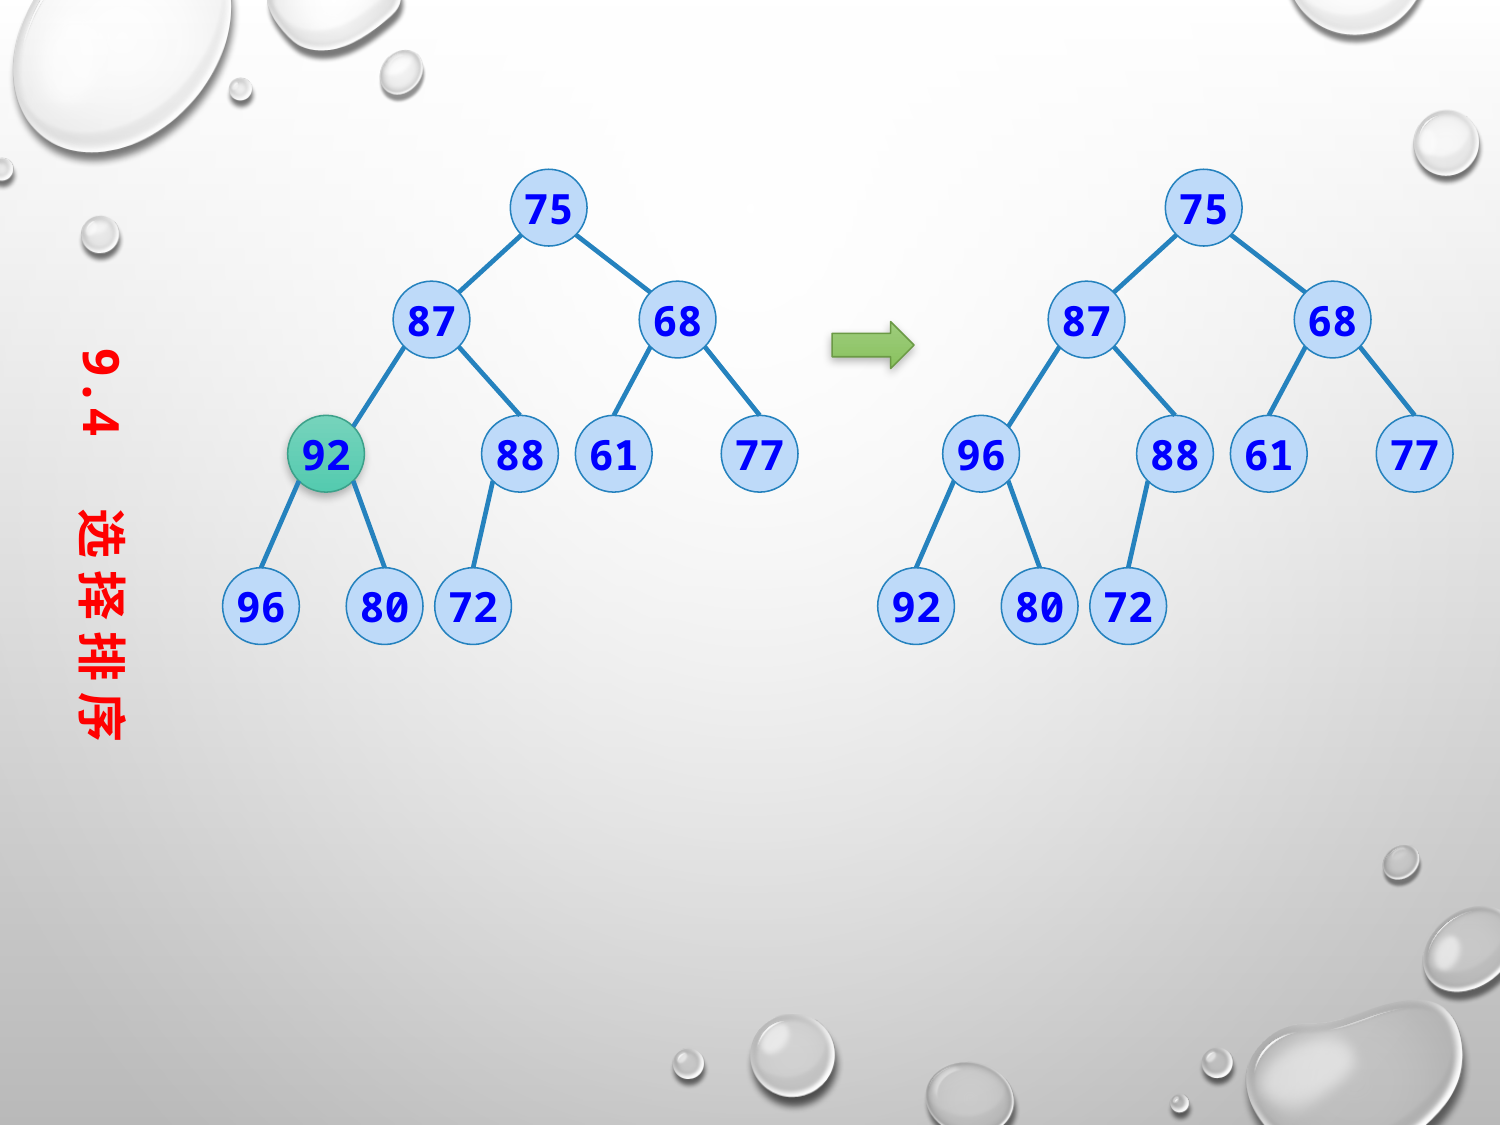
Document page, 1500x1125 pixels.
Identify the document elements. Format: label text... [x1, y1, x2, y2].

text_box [222, 169, 799, 645]
text_box 9.4 选 择 排 序 [49, 304, 141, 786]
text_box [831, 332, 871, 358]
picture [0, 0, 1500, 1125]
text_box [877, 169, 1454, 645]
